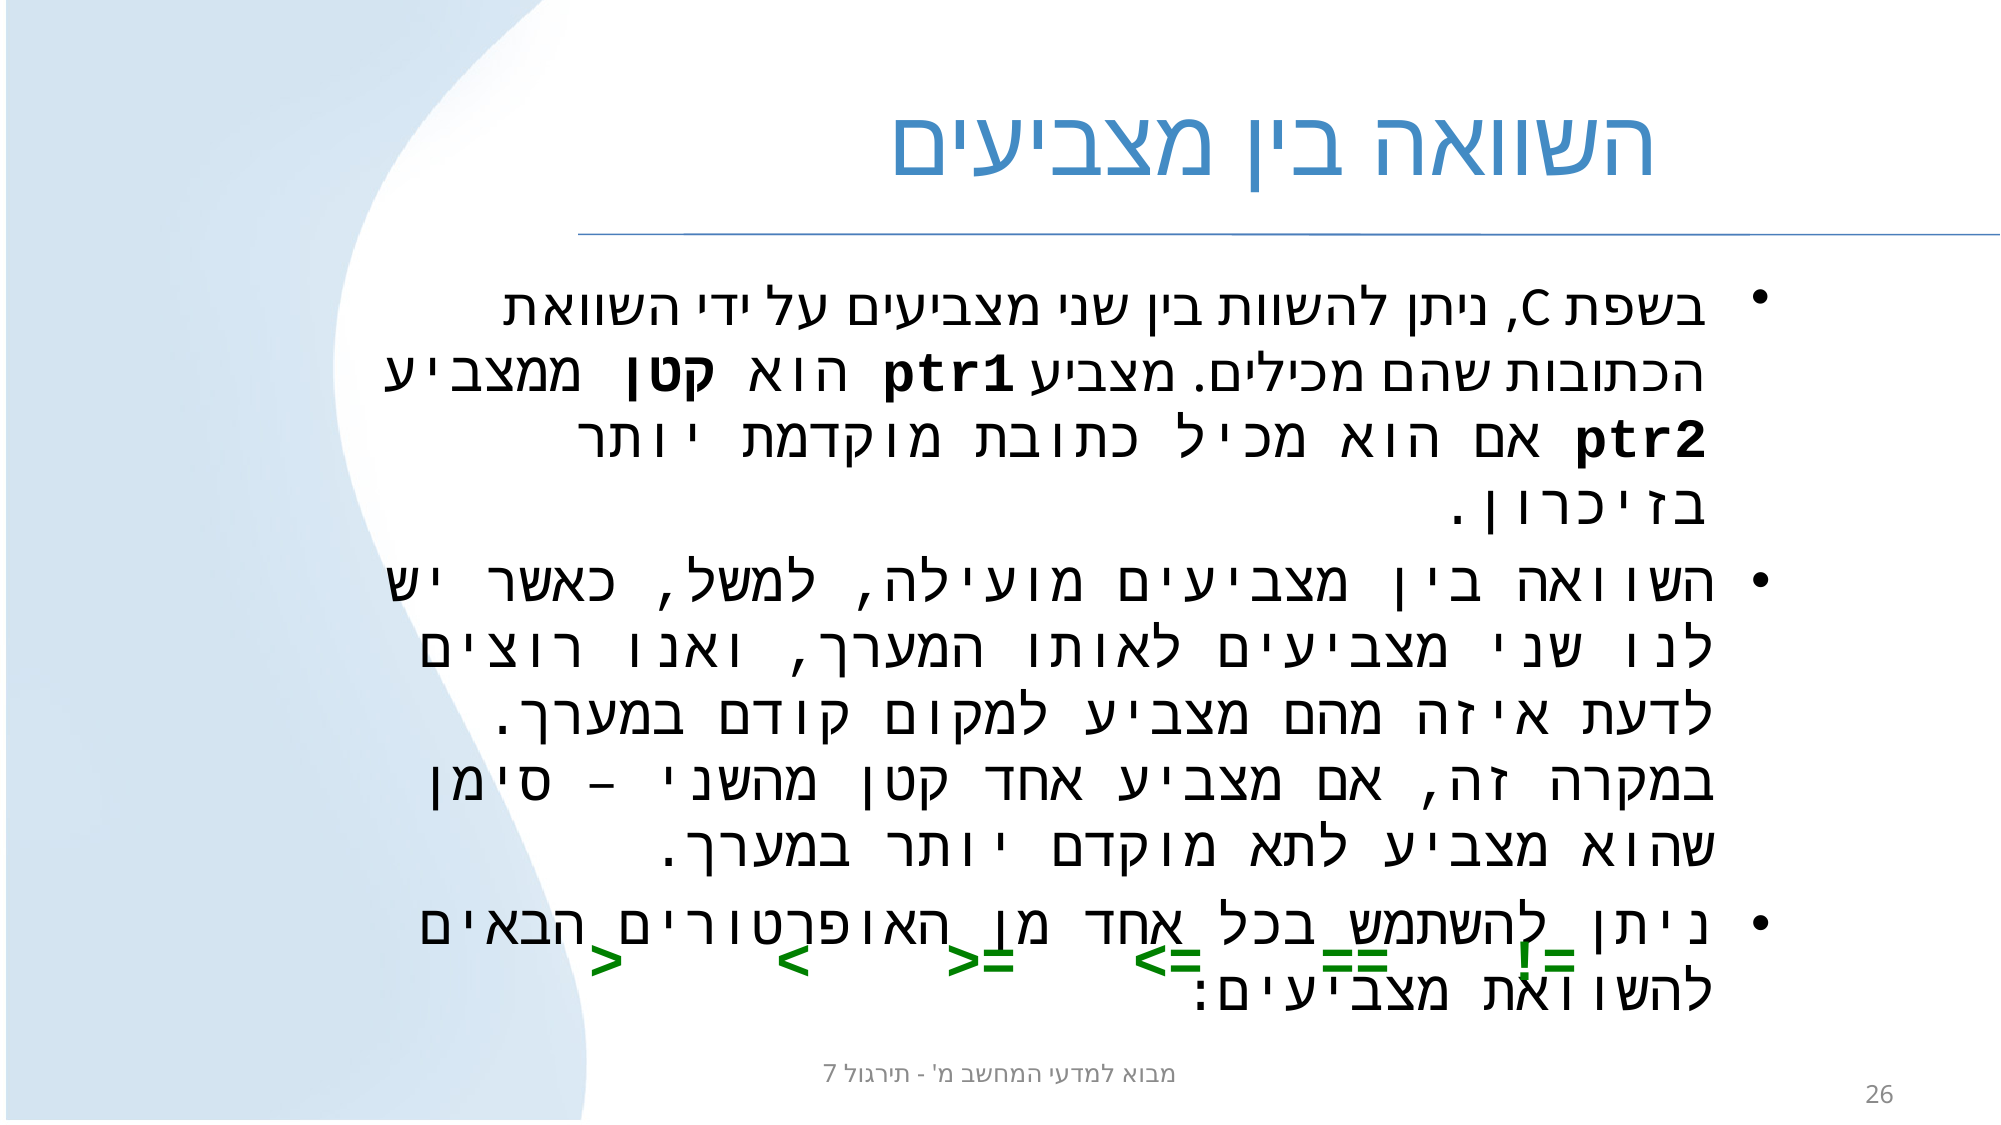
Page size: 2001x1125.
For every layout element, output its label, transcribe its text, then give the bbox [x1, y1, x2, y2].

table_header > [513, 932, 700, 1002]
footer מבוא למדעי המחשב מ' - תירגול 7 [683, 1042, 1317, 1103]
picture [0, 0, 2001, 1125]
list בשפת C, ניתן להשוות בין שני מצביעים על ידי השוואת הכתובות שהם מכילים. מצביע ptr1 הוא קטן ממצביע ptr2 אם הוא מכיל כתובת מוקדמת יותר בזיכרון. השוואה בין מצביעים מועילה, למשל, כאשר יש לנו שני מצביעים לאותו המערך, ואנו רוצים לדעת איזה מהם מצביע למקום קודם במערך. במקרה זה, אם מצביע אחד קטן מהשני – סימן שהוא מצביע לתא מוקדם יותר במערך. ניתן להשתמש בכל אחד מן האופרטורים הבאים להשוואת מצביעים: [320, 262, 1785, 1037]
slide_number 26 [1442, 1065, 1909, 1125]
table_header >= [888, 932, 1075, 1002]
table_header != [1449, 932, 1636, 1002]
title השוואה בין מצביעים [601, 44, 1676, 233]
table_header < [700, 932, 888, 1002]
table_header <= [1075, 932, 1262, 1002]
table_header == [1262, 932, 1449, 1002]
